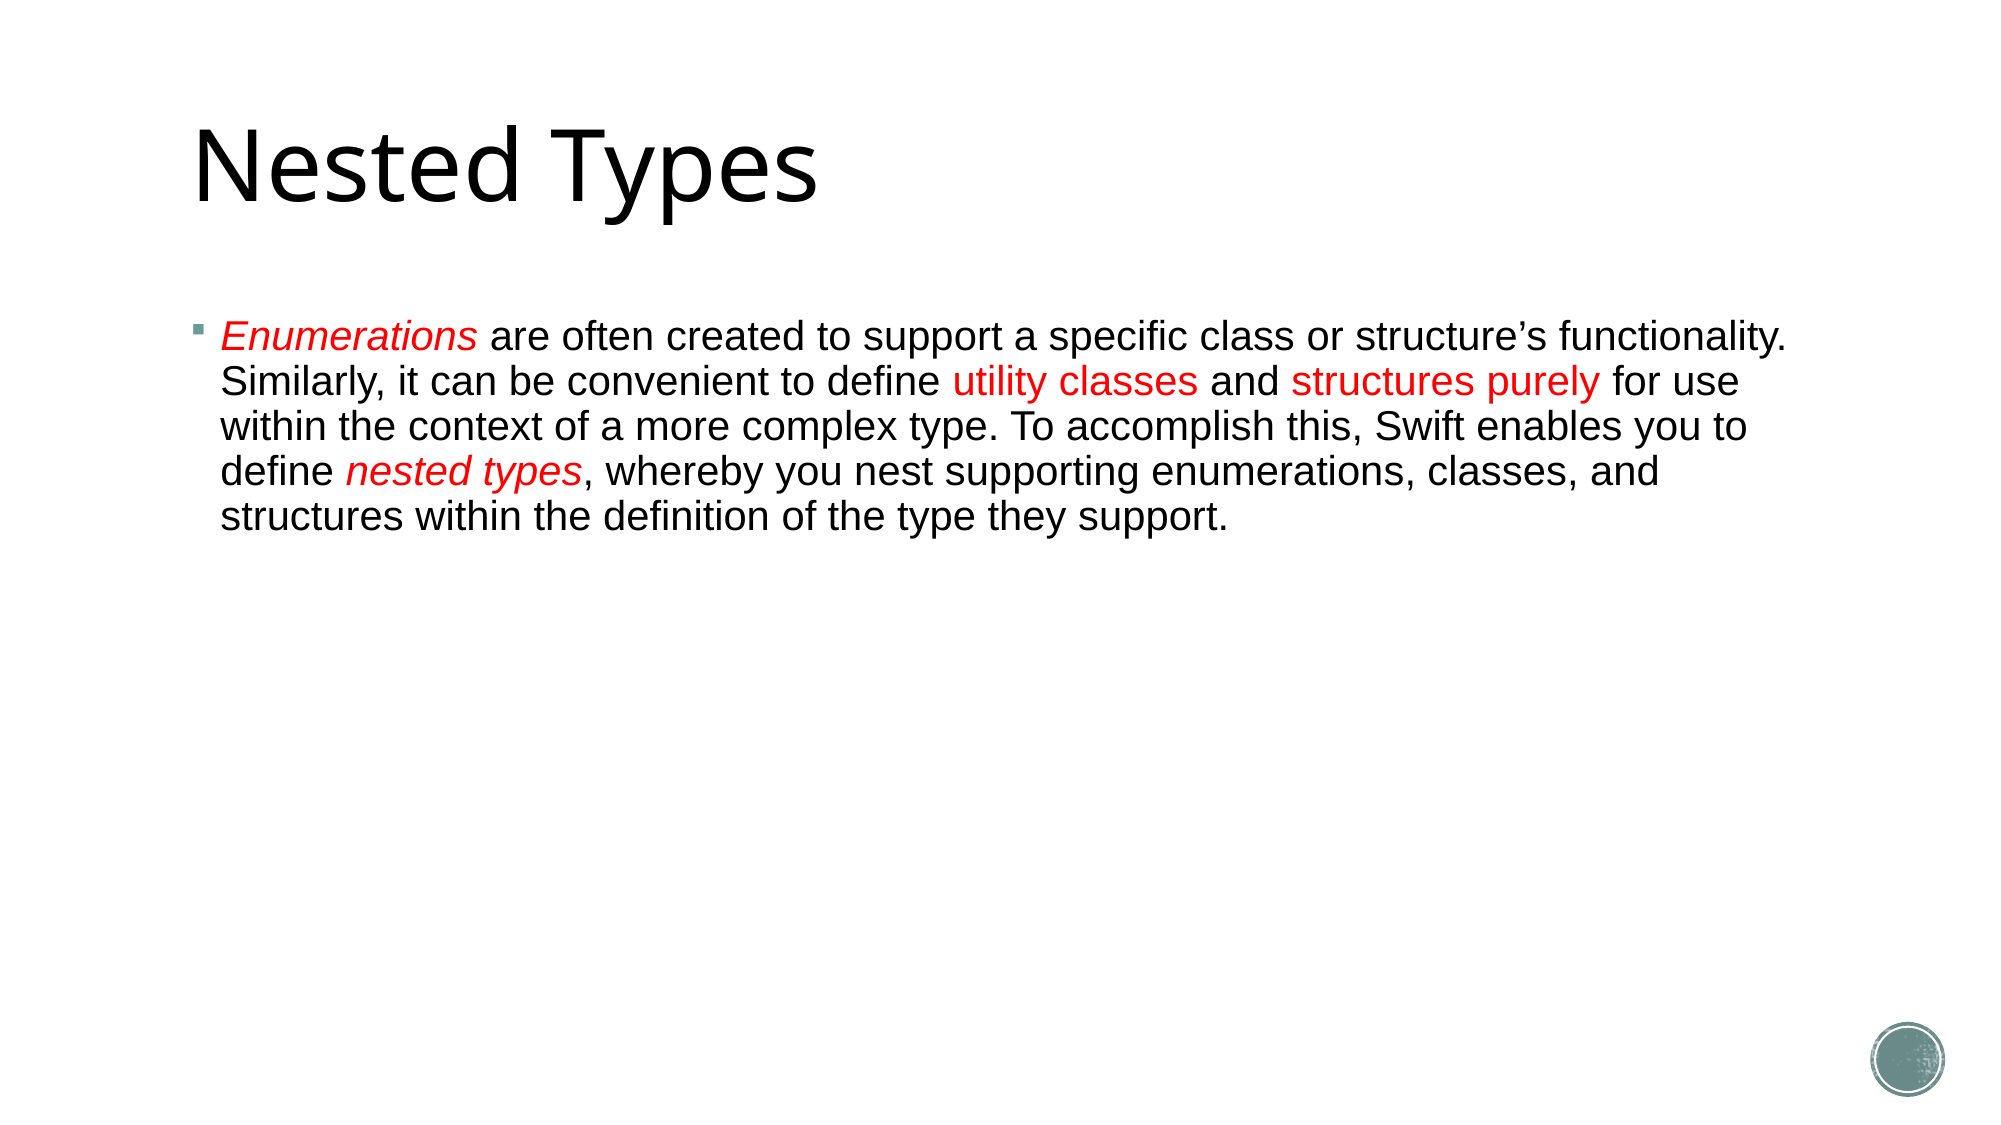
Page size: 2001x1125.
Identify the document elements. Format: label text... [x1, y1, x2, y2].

title Nested Types [175, 79, 1826, 259]
list Enumerations are often created to support a specific class or structure’s functionality. Similarly, it can be convenient to define utility classes and structures purely for use within the context of a more complex type. To accomplish this, Swift enables you to define nested types, whereby you nest supporting enumerations, classes, and structures within the definition of the type they support. [175, 306, 1826, 972]
